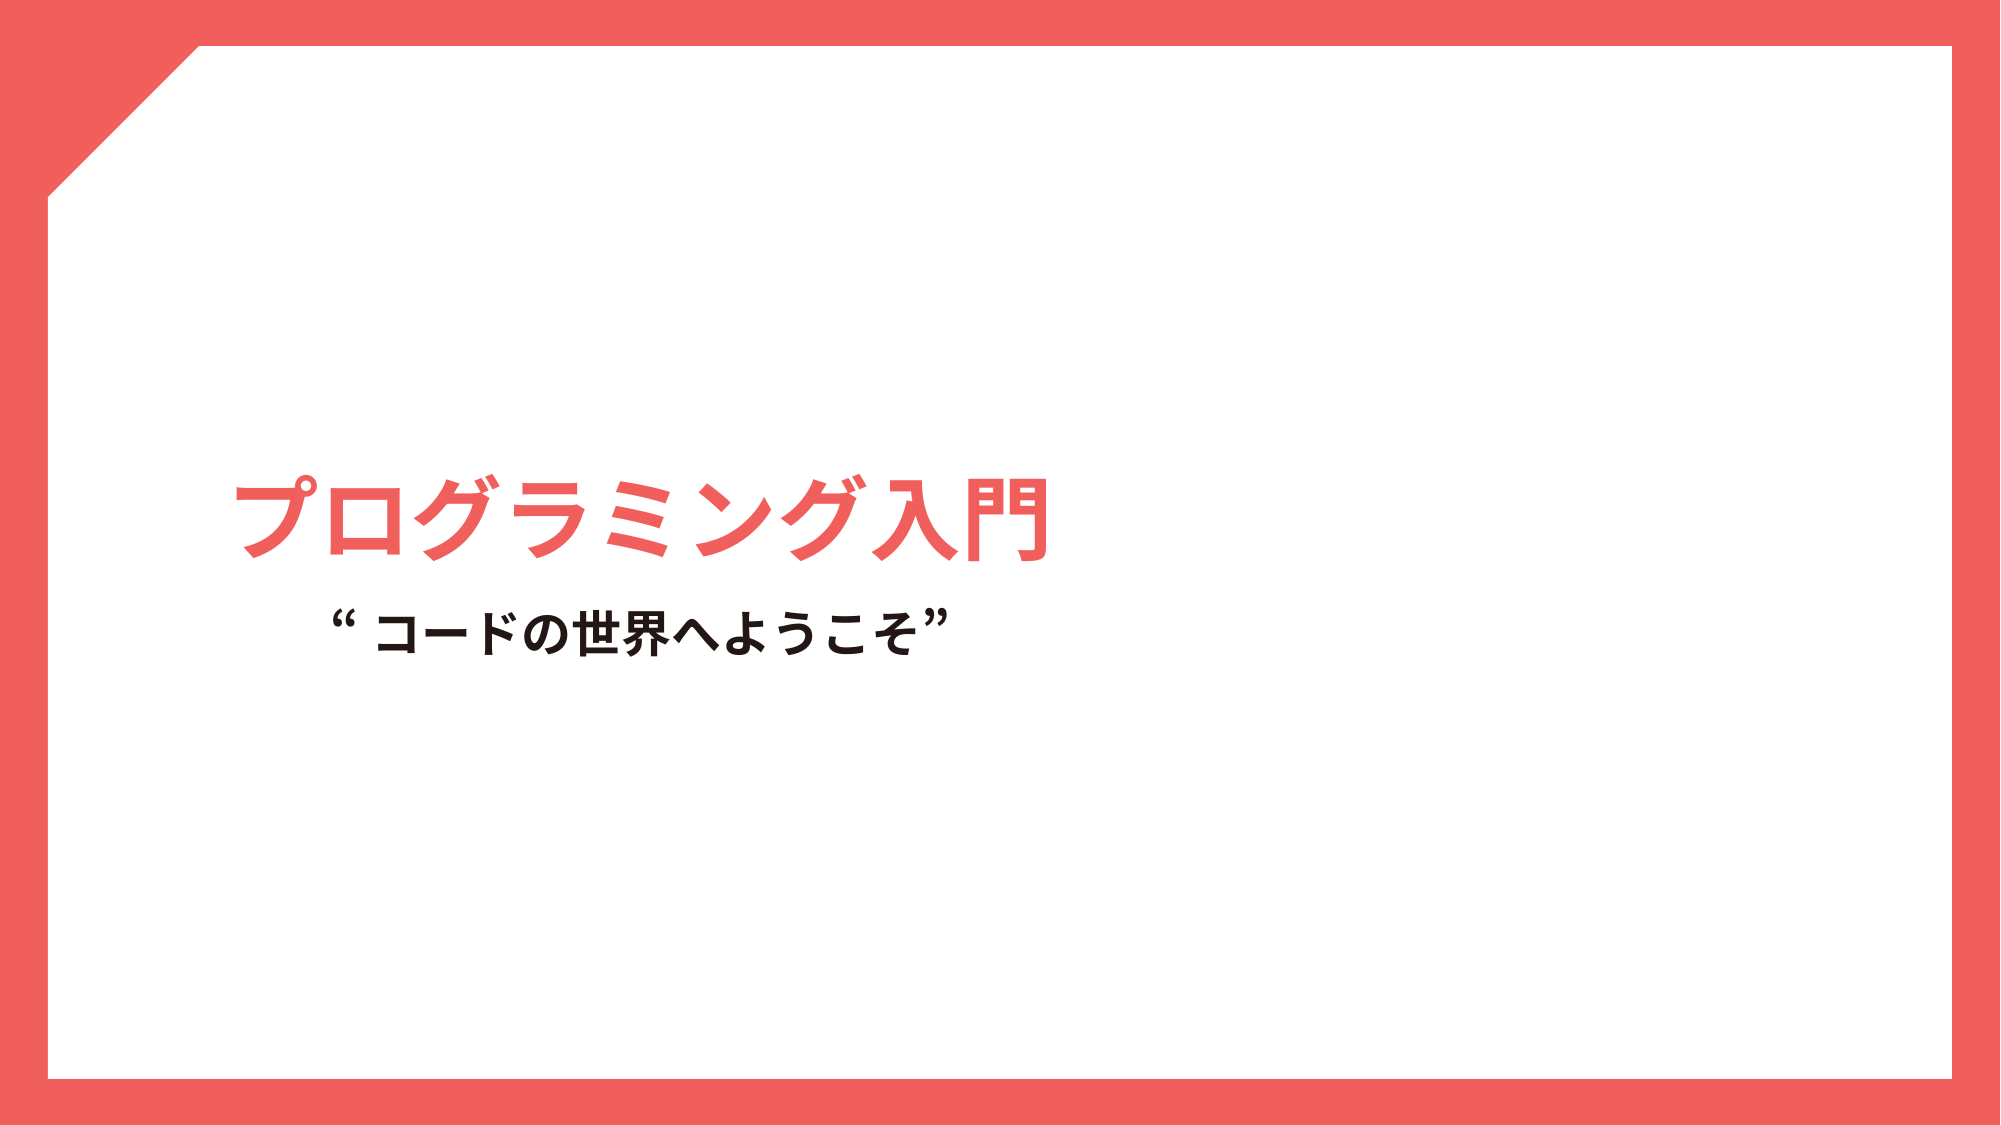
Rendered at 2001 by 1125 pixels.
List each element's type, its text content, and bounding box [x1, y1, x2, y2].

text_box “コードの世界へようこそ” [210, 565, 1071, 671]
text_box プログラミング入門 [210, 399, 1071, 565]
text_box [46, 44, 1953, 1080]
